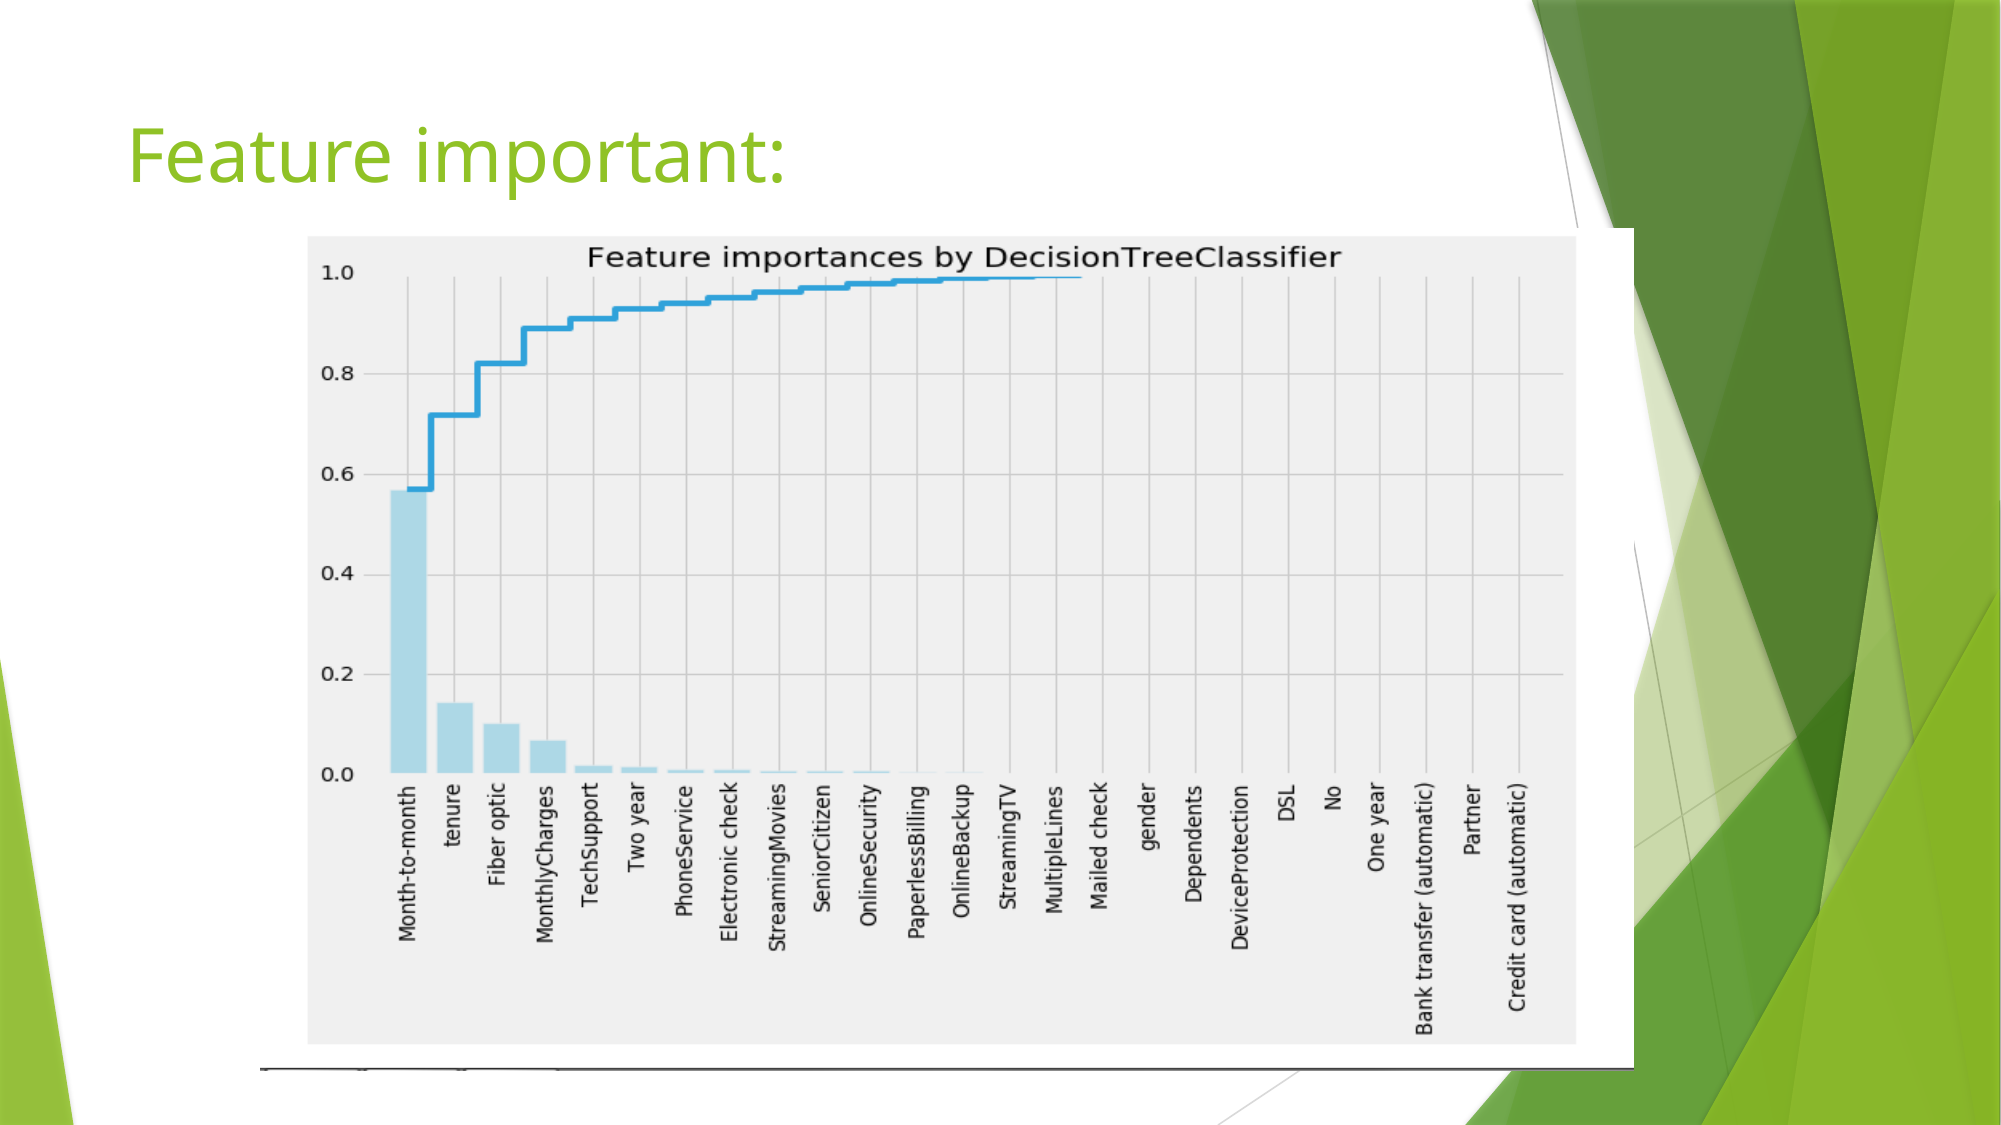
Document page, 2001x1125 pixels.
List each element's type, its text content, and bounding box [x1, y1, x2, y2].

title Feature important: [111, 99, 1522, 317]
picture [260, 227, 1634, 1071]
